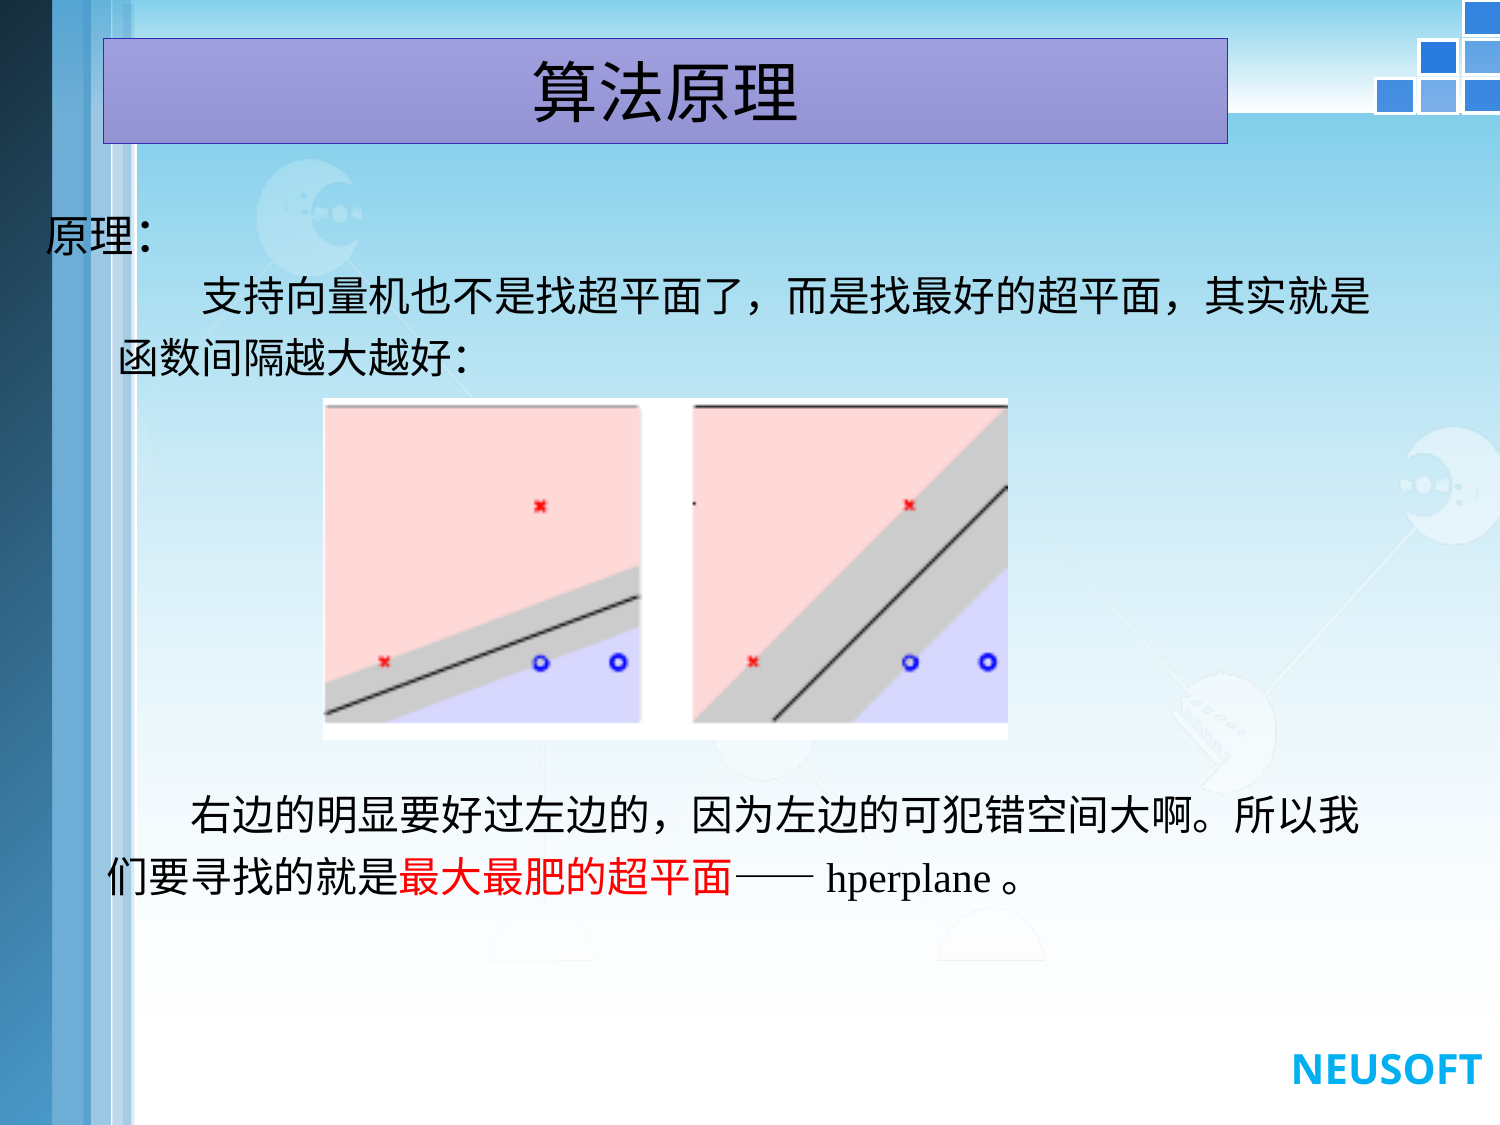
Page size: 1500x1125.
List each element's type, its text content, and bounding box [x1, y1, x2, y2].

picture [132, 113, 1500, 965]
title 算法原理 [103, 38, 1228, 144]
text_box 支持向量机也不是找超平面了，而是找最好的超平面，其实就是函数间隔越大越好： [103, 249, 1397, 390]
list 原理： [45, 174, 253, 263]
text_box 右边的明显要好过左边的，因为左边的可犯错空间大啊。所以我们要寻找的就是最大最肥的超平面——hperplane。 [92, 768, 1386, 909]
